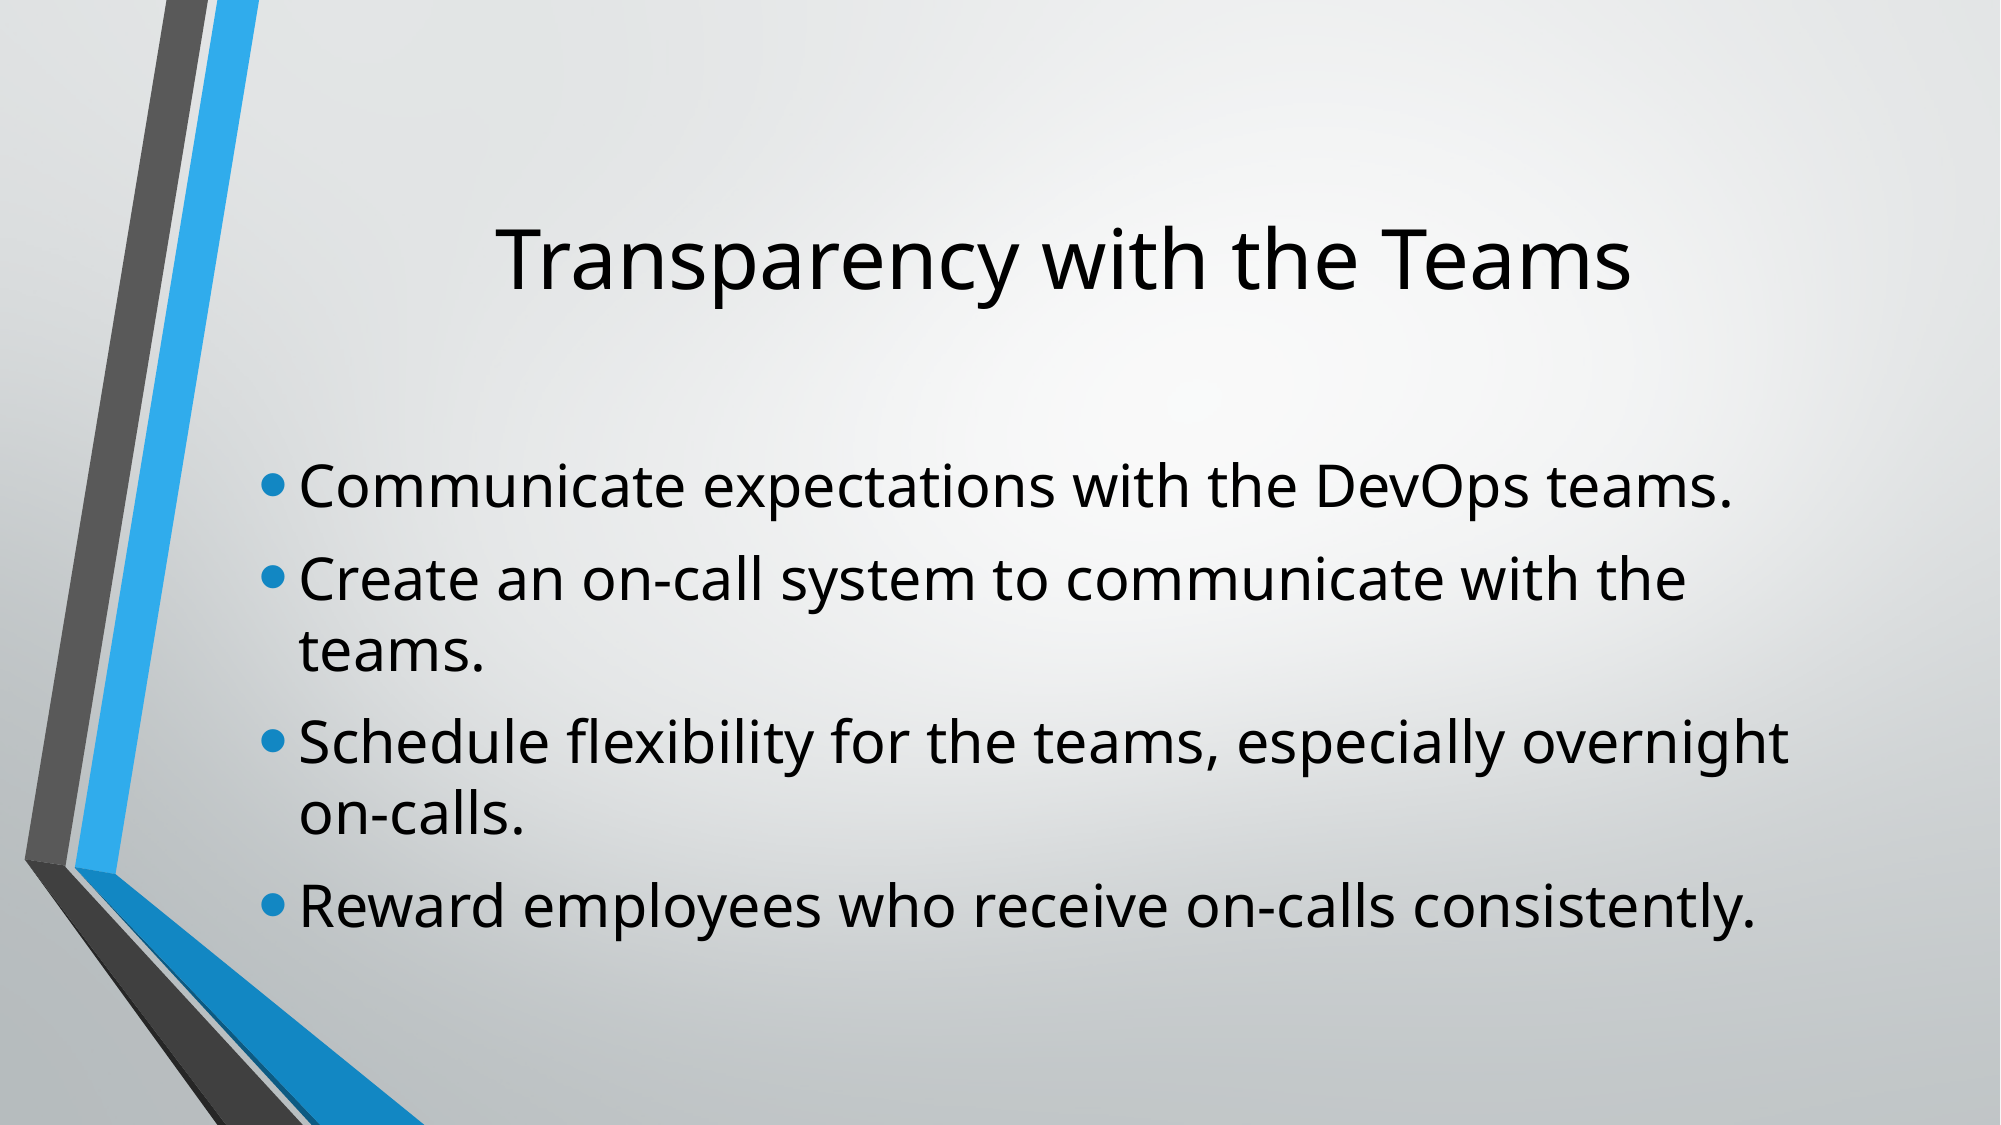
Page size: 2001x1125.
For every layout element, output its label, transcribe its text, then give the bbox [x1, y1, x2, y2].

title Transparency with the Teams [243, 112, 1887, 400]
list Communicate expectations with the DevOps teams. Create an on-call system to communicate with the teams. Schedule flexibility for the teams, especially overnight on-calls. Reward employees who receive on-calls consistently. [243, 437, 1887, 950]
